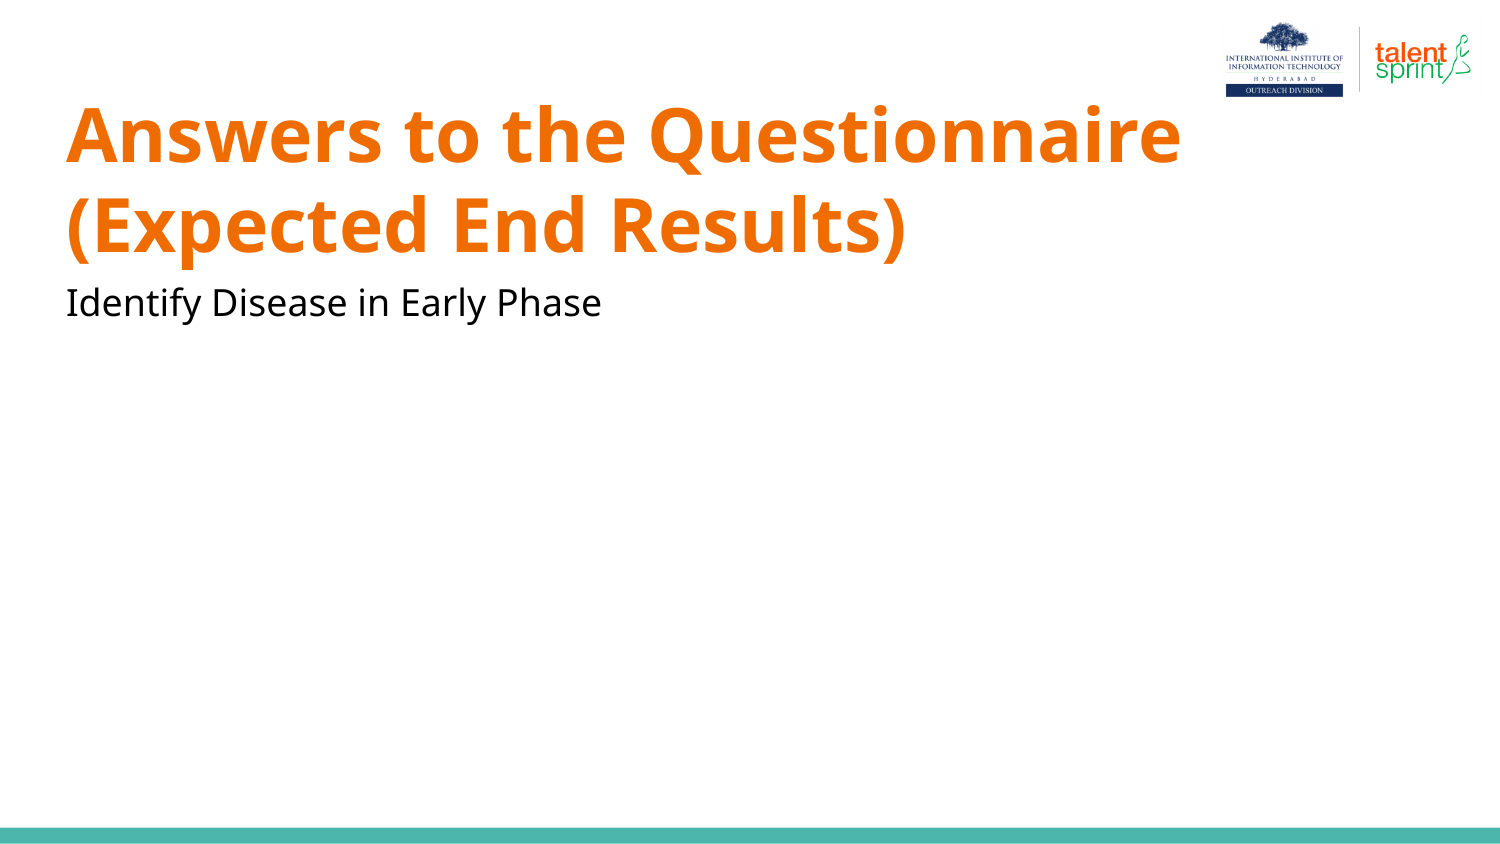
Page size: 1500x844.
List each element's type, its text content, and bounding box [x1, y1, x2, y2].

picture [1220, 16, 1483, 100]
title Answers to the Questionnaire (Expected End Results) [51, 72, 1449, 189]
list Identify Disease in Early Phase [51, 256, 1449, 799]
